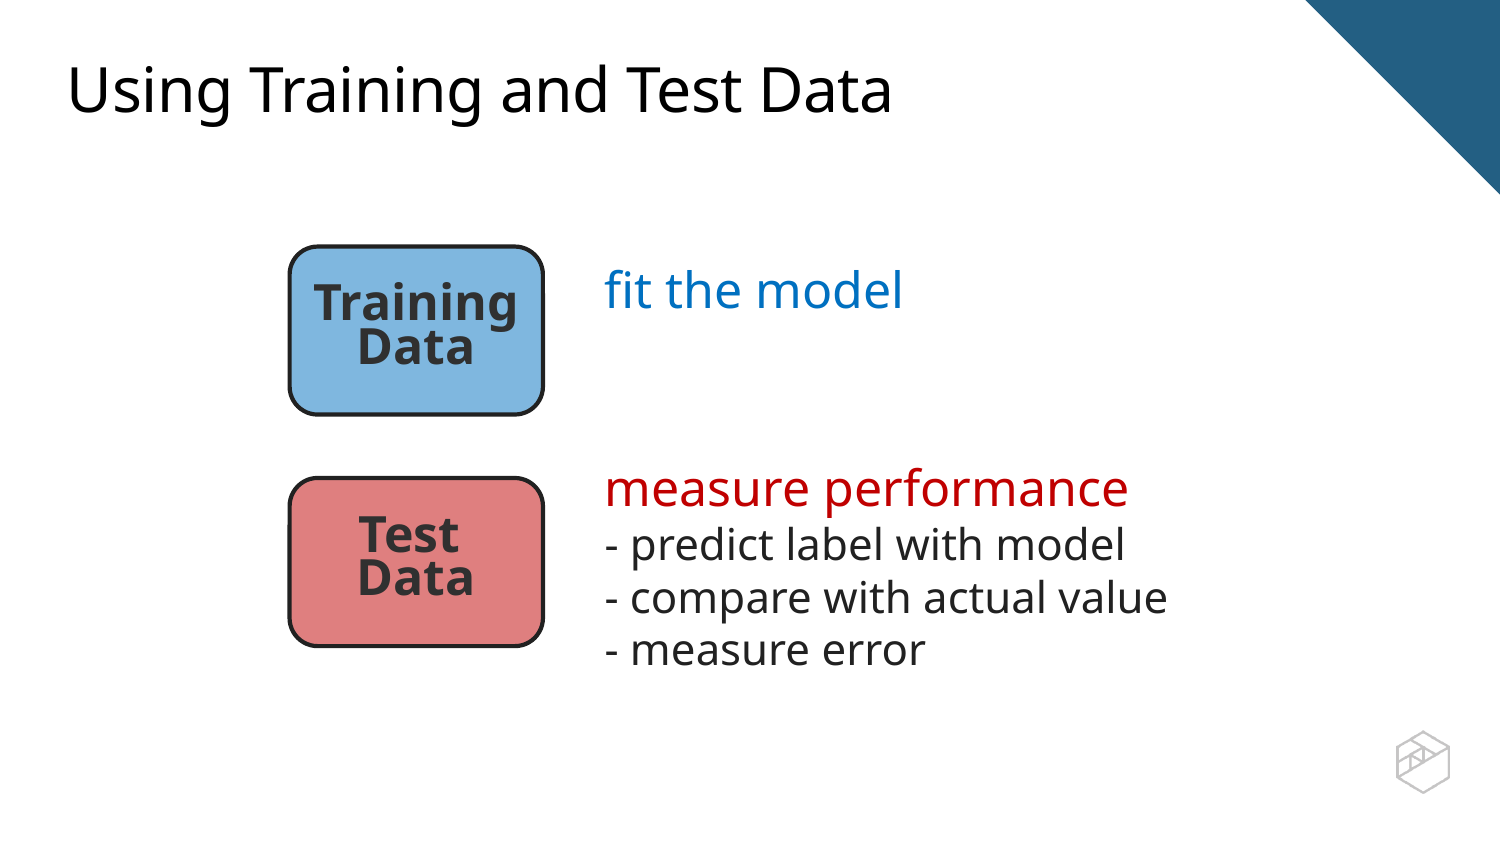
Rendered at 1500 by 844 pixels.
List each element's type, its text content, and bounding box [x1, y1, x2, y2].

text_box Using Training and Test Data [65, 50, 1450, 126]
text_box Test Data [289, 477, 543, 647]
text_box fit the model [589, 236, 1003, 331]
text_box measure performance - predict label with model - compare with actual value - measure error [589, 449, 1206, 682]
text_box Training Data [289, 246, 543, 415]
